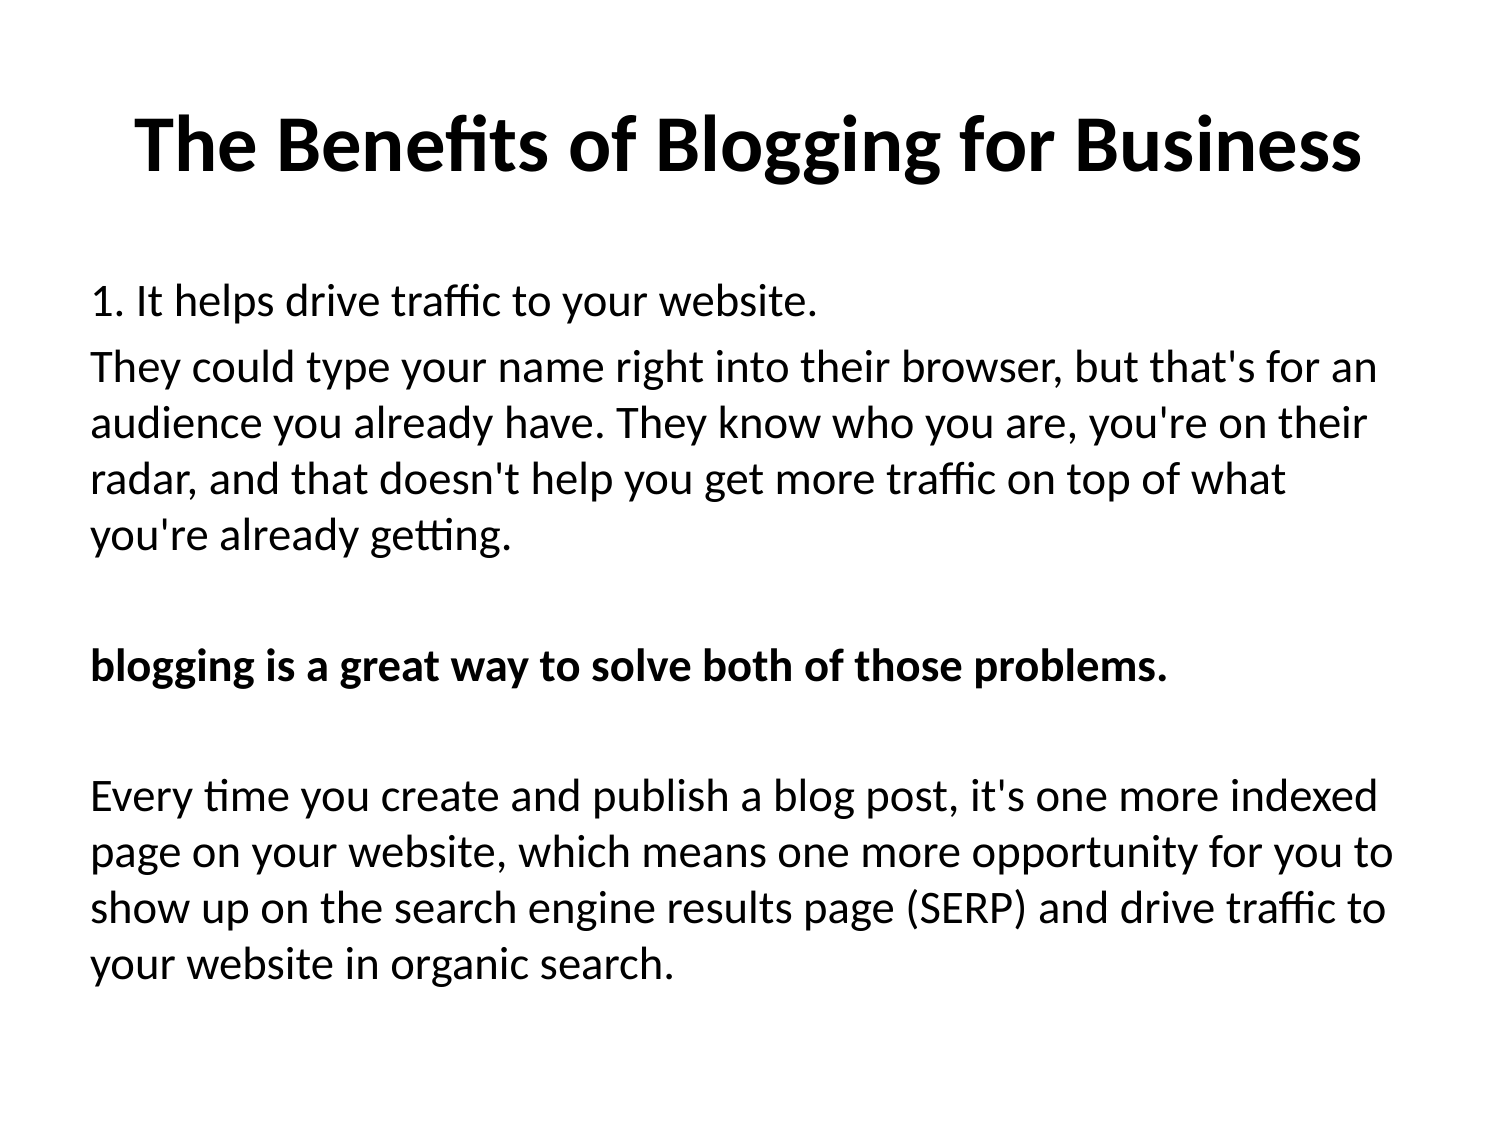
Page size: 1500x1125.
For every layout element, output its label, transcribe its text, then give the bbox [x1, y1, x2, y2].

list 1. It helps drive traffic to your website. They could type your name right into their browser, but that's for an audience you already have. They know who you are, you're on their radar, and that doesn't help you get more traffic on top of what you're already getting. blogging is a great way to solve both of those problems. Every time you create and publish a blog post, it's one more indexed page on your website, which means one more opportunity for you to show up on the search engine results page (SERP) and drive traffic to your website in organic search. [75, 262, 1425, 1005]
title The Benefits of Blogging for Business [75, 45, 1425, 233]
